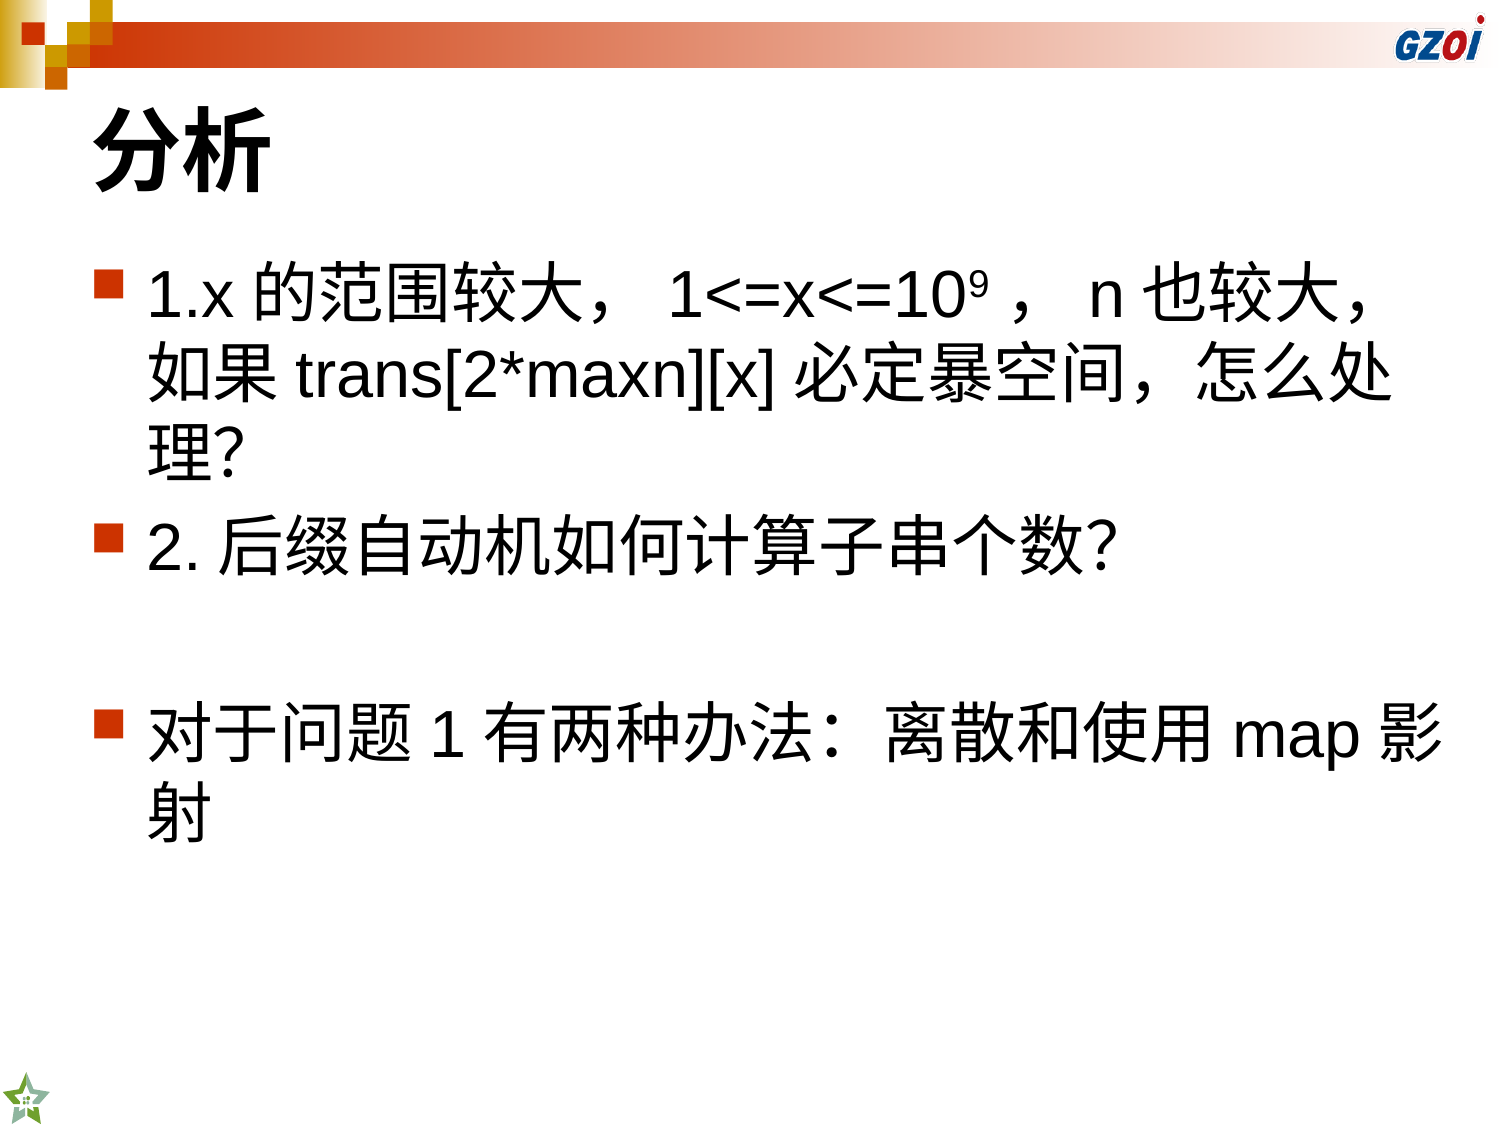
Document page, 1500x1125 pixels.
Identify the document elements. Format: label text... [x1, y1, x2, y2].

picture [1392, 8, 1492, 72]
title 分析 [75, 75, 1425, 220]
list 1.x的范围较大，1<=x<=109，n也较大，如果trans[2*maxn][x]必定暴空间，怎么处理？ 2.后缀自动机如何计算子串个数？ 对于问题1有两种办法：离散和使用map影射 [75, 243, 1471, 963]
